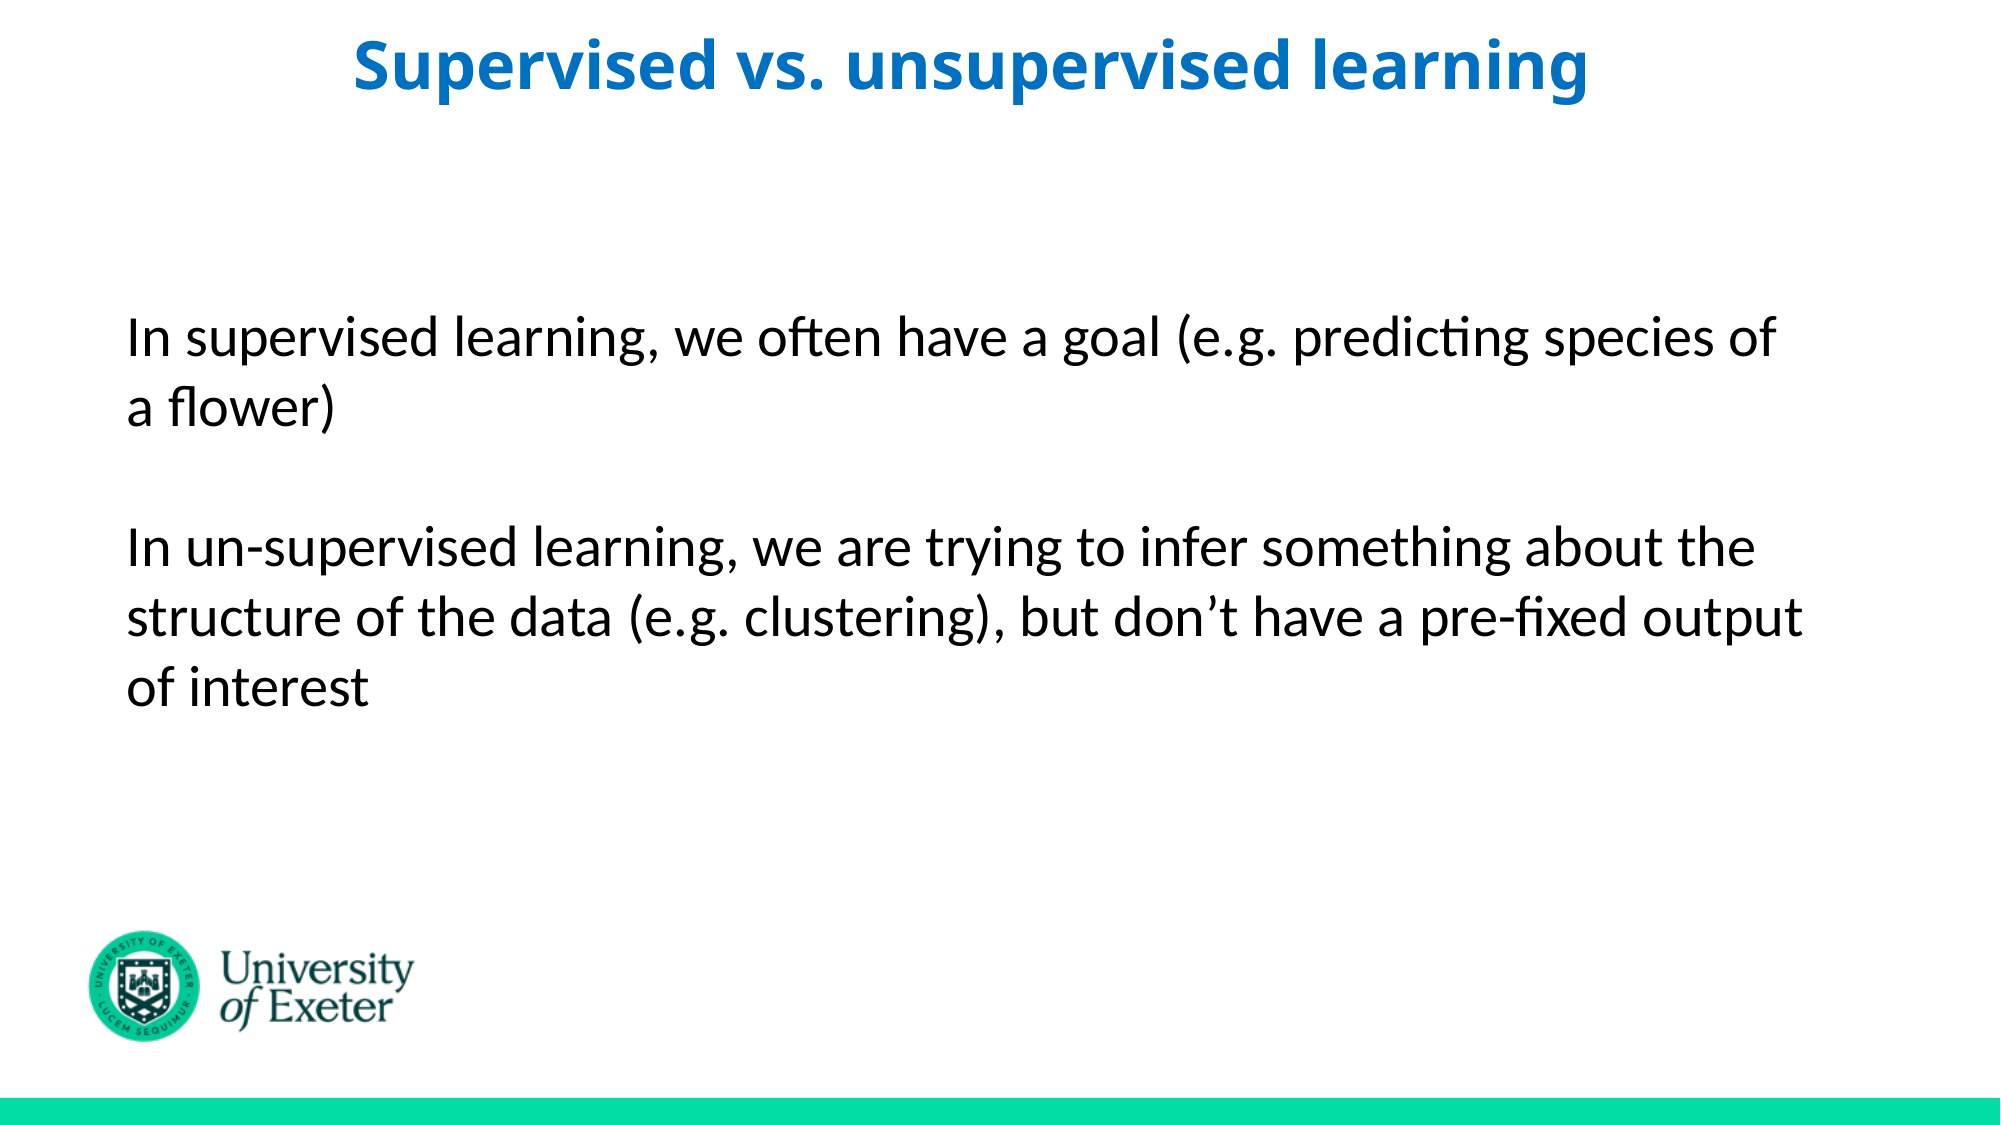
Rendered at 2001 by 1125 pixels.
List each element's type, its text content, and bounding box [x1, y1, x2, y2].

text_box Supervised vs. unsupervised learning [66, 24, 1879, 242]
picture [72, 868, 432, 1105]
text_box In supervised learning, we often have a goal (e.g. predicting species of a flower) In un-supervised learning, we are trying to infer something about the structure of the data (e.g. clustering), but don’t have a pre-fixed output of interest [112, 291, 1834, 726]
